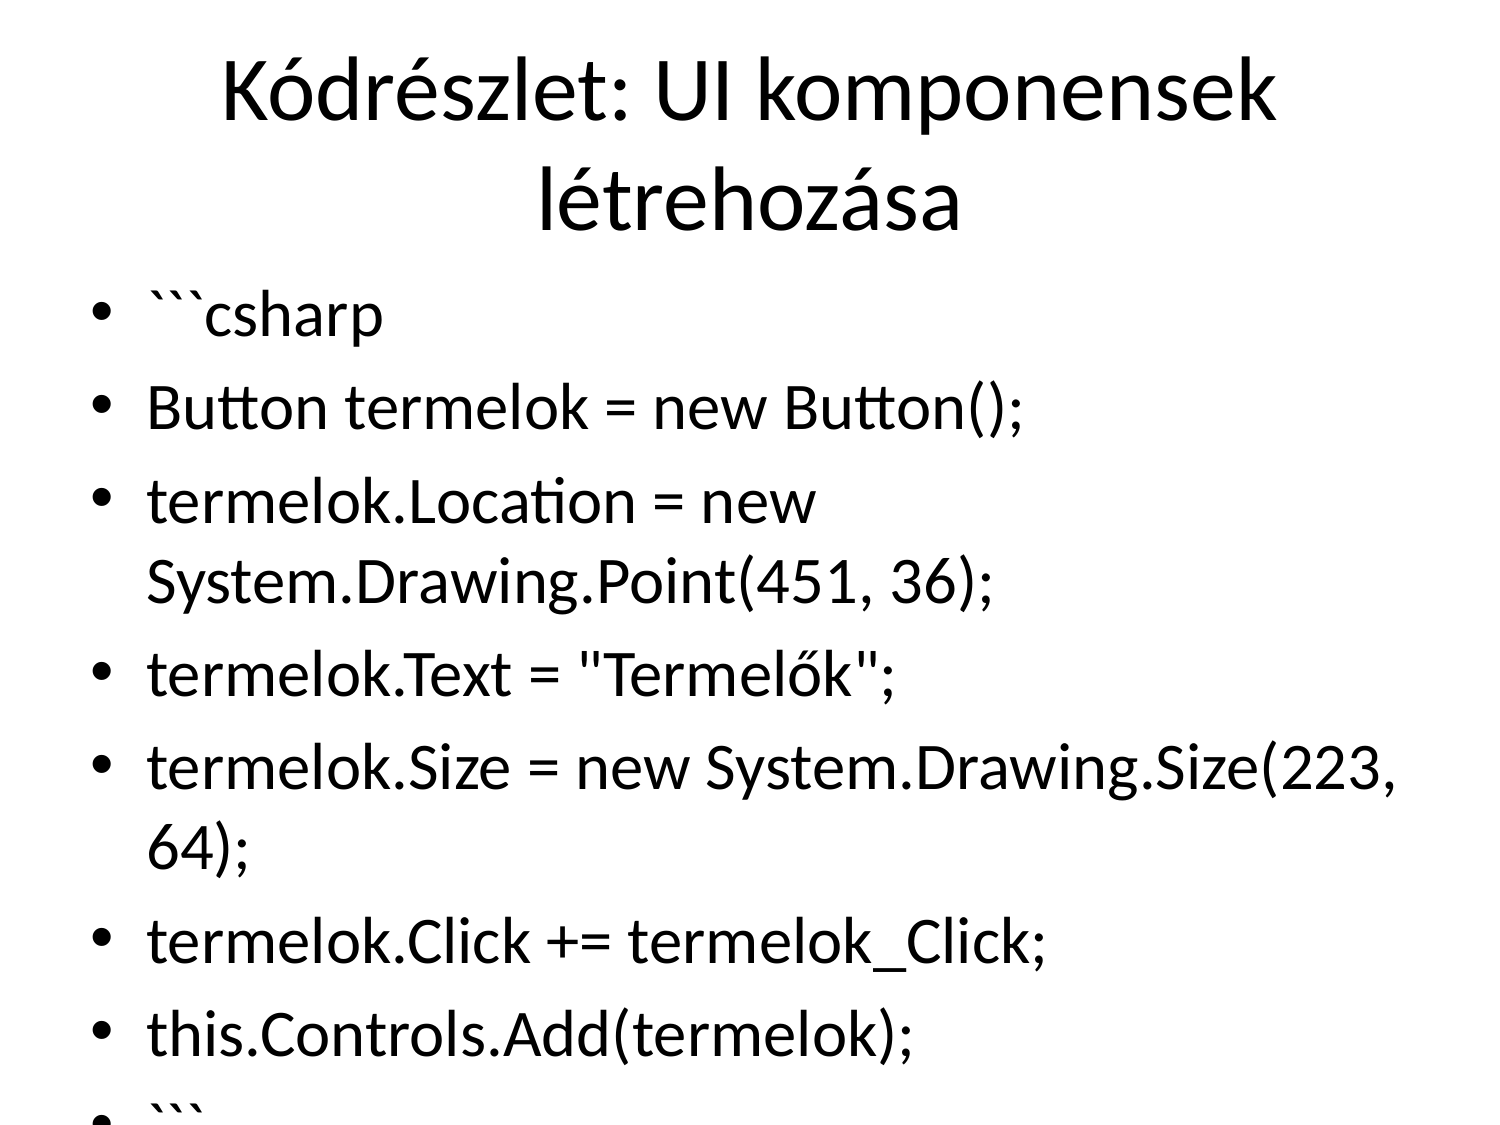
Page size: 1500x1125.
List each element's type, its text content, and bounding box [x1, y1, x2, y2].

title Kódrészlet: UI komponensek létrehozása [75, 45, 1425, 233]
list ```csharp Button termelok = new Button(); termelok.Location = new System.Drawing.Point(451, 36); termelok.Text = "Termelők"; termelok.Size = new System.Drawing.Size(223, 64); termelok.Click += termelok_Click; this.Controls.Add(termelok); ``` [75, 262, 1425, 1005]
